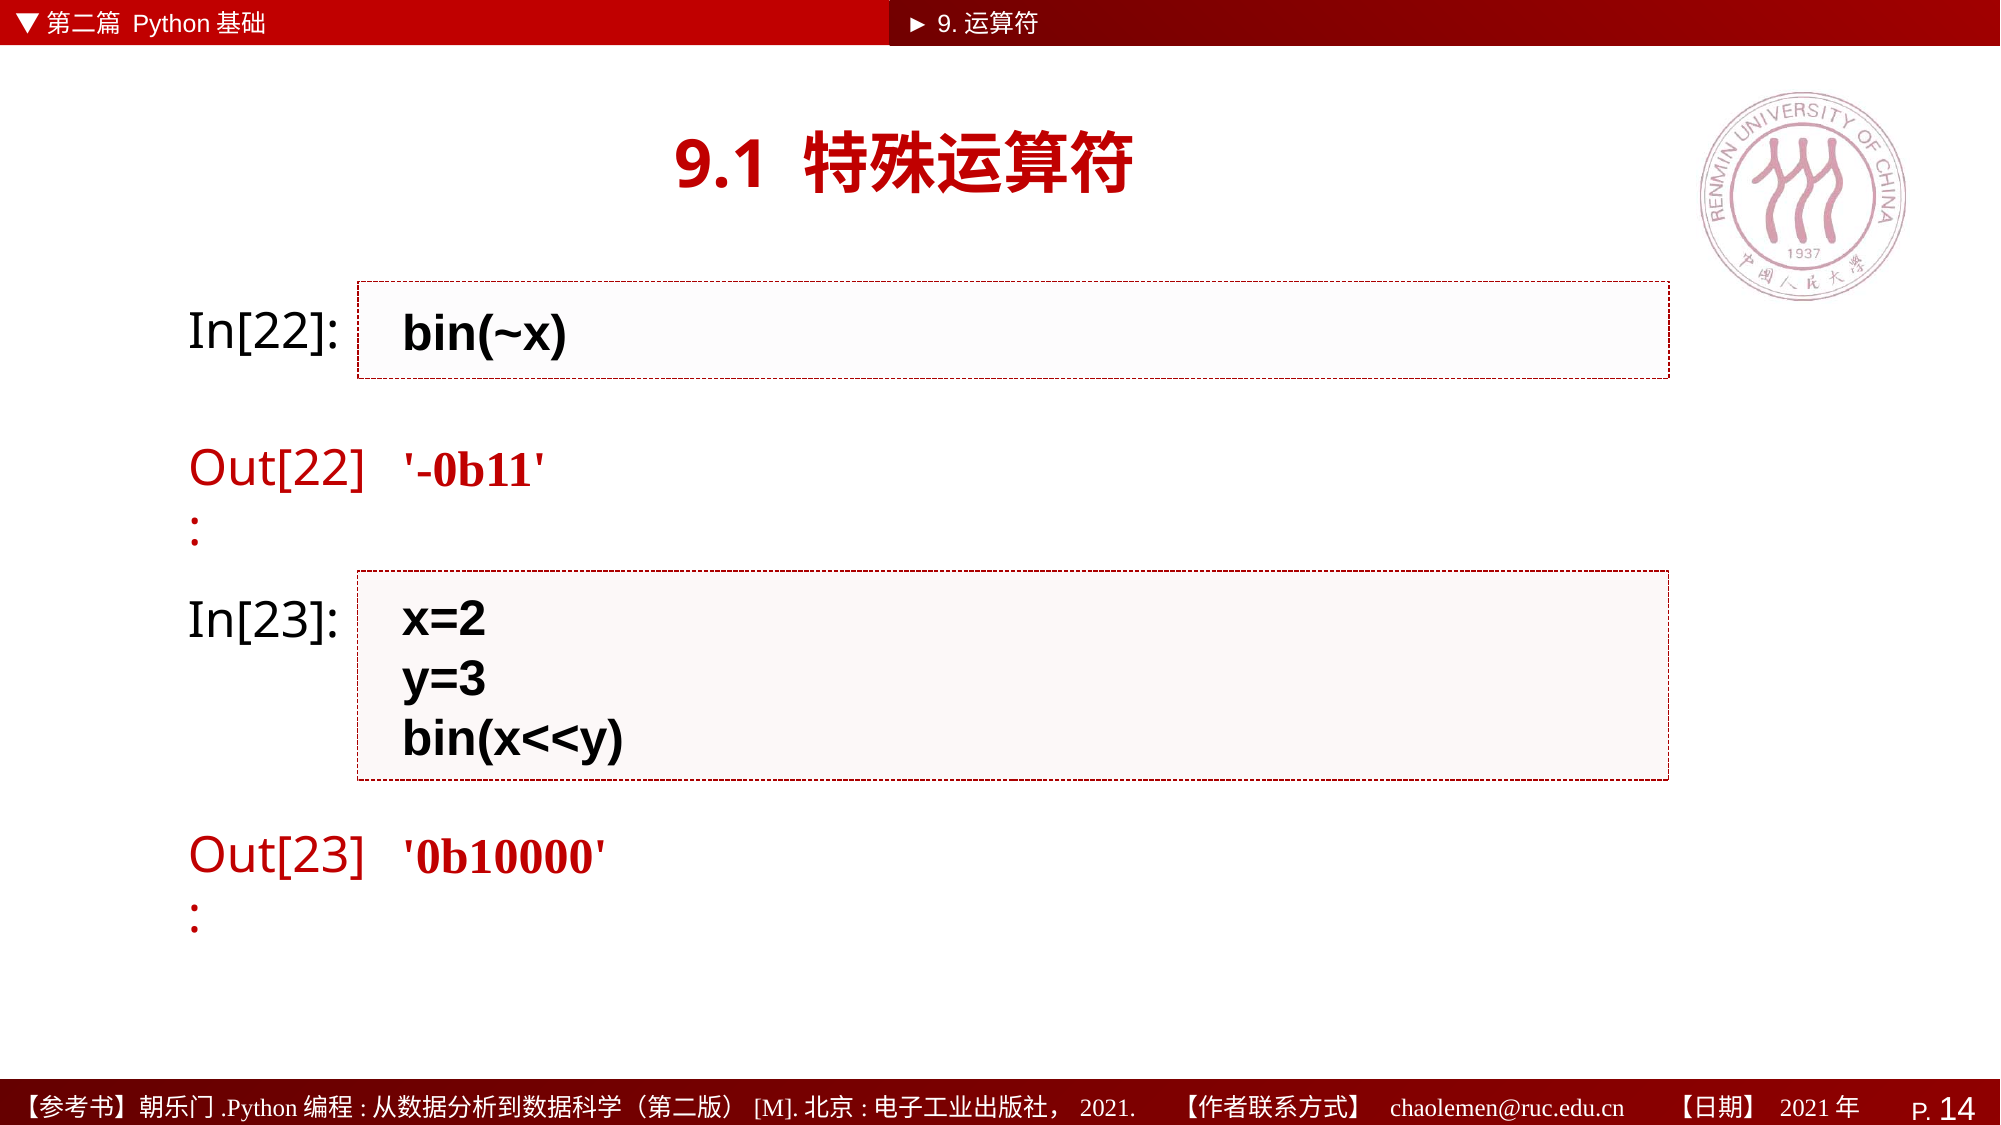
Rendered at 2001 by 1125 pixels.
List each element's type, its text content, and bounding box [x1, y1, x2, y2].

list ▼第二篇 Python基础 [0, 0, 725, 43]
list ► 9.运算符 [890, 0, 1249, 43]
picture [1696, 89, 1910, 304]
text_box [173, 281, 1669, 516]
title 9.1 特殊运算符 [101, 92, 1710, 229]
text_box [173, 570, 1669, 903]
